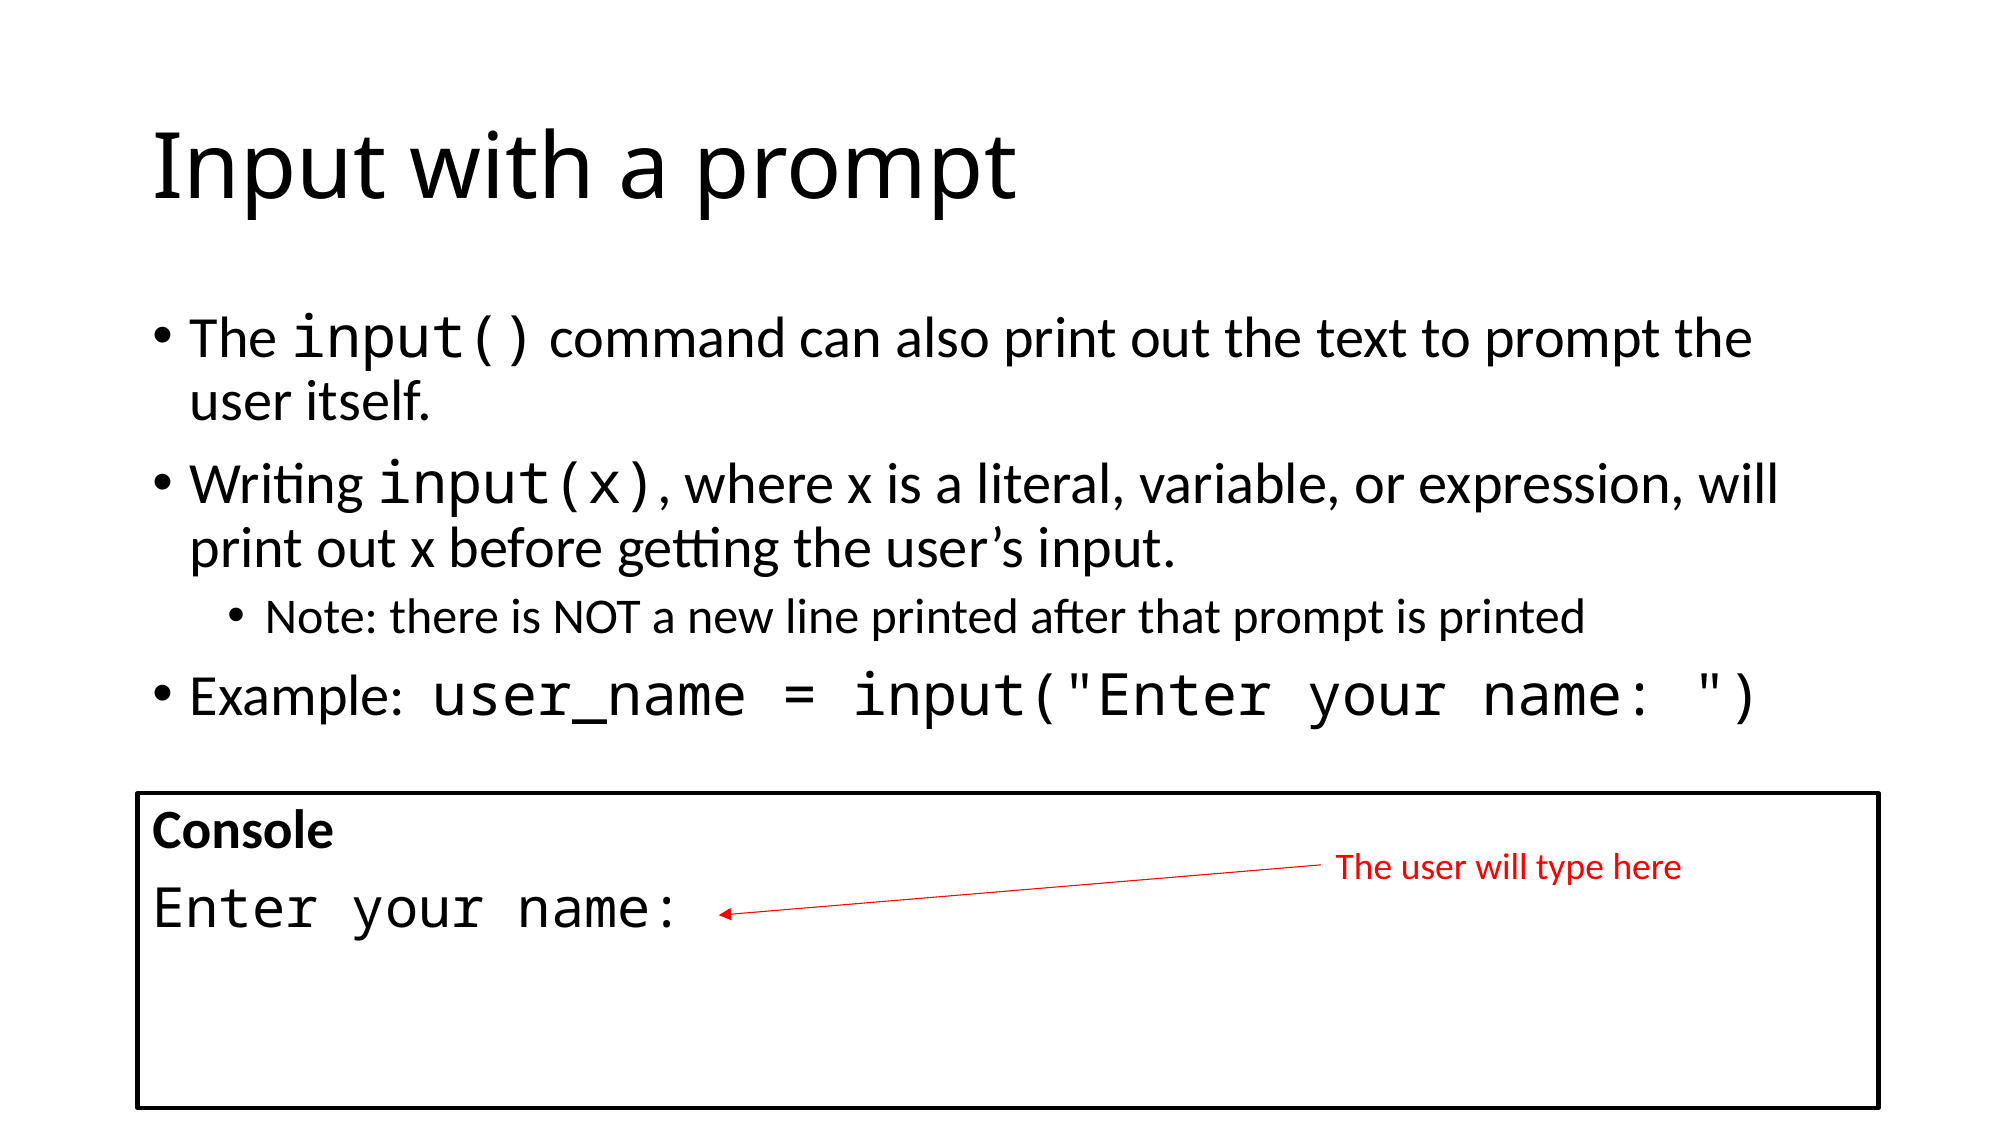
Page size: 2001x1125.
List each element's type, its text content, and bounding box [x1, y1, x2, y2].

title Input with a prompt [137, 59, 1863, 278]
text_box Console Enter your name: [137, 793, 1879, 1108]
list The input() command can also print out the text to prompt the user itself. Writing input(x), where x is a literal, variable, or expression, will print out x before getting the user’s input. Note: there is NOT a new line printed after that prompt is printed Example: user_name = input("Enter your name: ") [137, 299, 1863, 793]
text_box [718, 834, 1846, 916]
